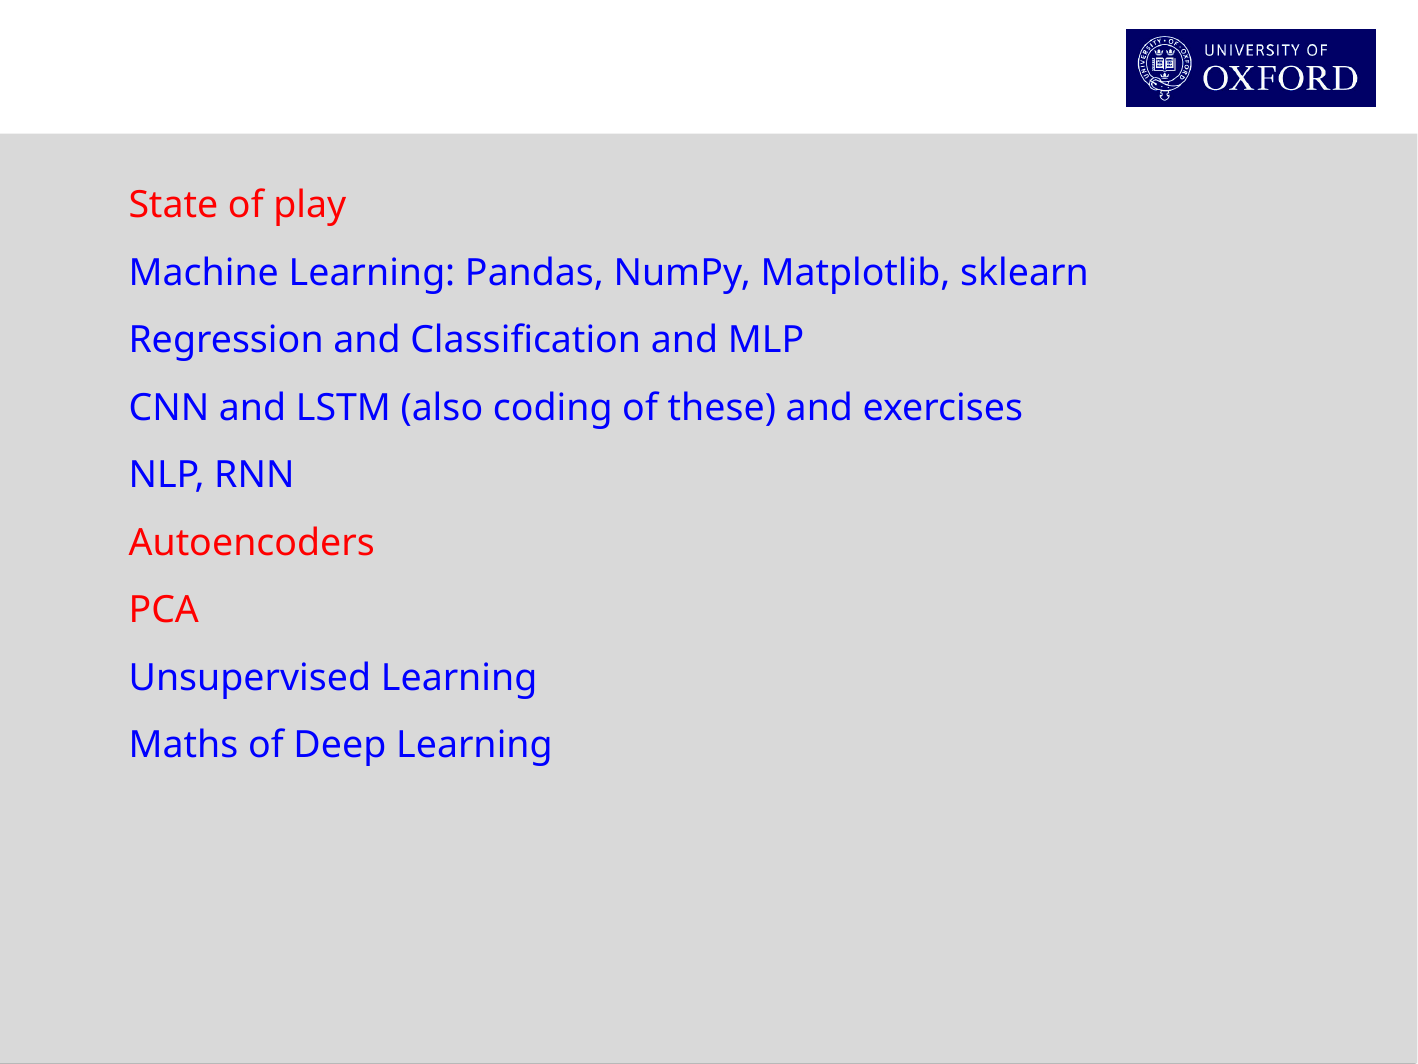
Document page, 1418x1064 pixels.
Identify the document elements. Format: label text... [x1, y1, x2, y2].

picture [1126, 29, 1376, 107]
text_box State of play Machine Learning: Pandas, NumPy, Matplotlib, sklearn Regression and Classification and MLP CNN and LSTM (also coding of these) and exercises NLP, RNN Autoencoders PCA Unsupervised Learning Maths of Deep Learning [113, 150, 1333, 908]
